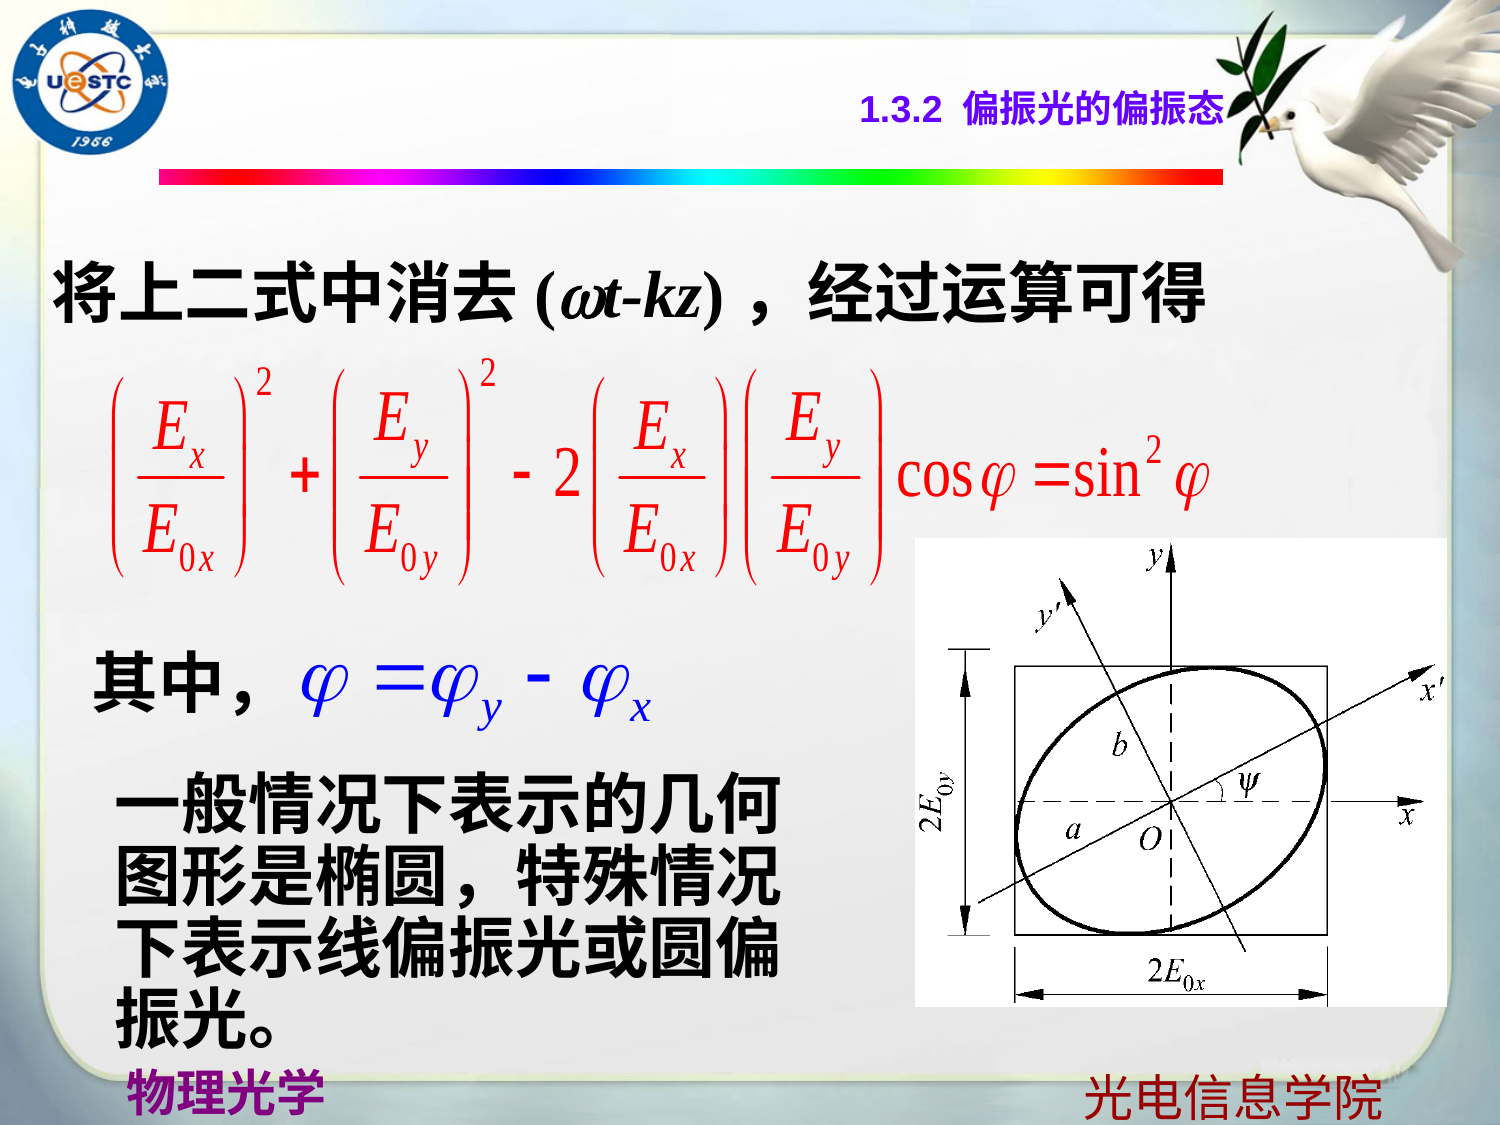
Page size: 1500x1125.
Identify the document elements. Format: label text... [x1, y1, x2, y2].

picture [0, 0, 1500, 1125]
text_box 一般情况下表示的几何图形是椭圆，特殊情况下表示线偏振光或圆偏振光。 [100, 763, 809, 1066]
text_box 其中， [76, 633, 283, 728]
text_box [100, 337, 1223, 600]
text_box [289, 621, 668, 748]
text_box 将上二式中消去(t-kz)，经过运算可得 [36, 243, 1224, 339]
text_box 1.3.2 偏振光的偏振态 [844, 78, 1317, 126]
